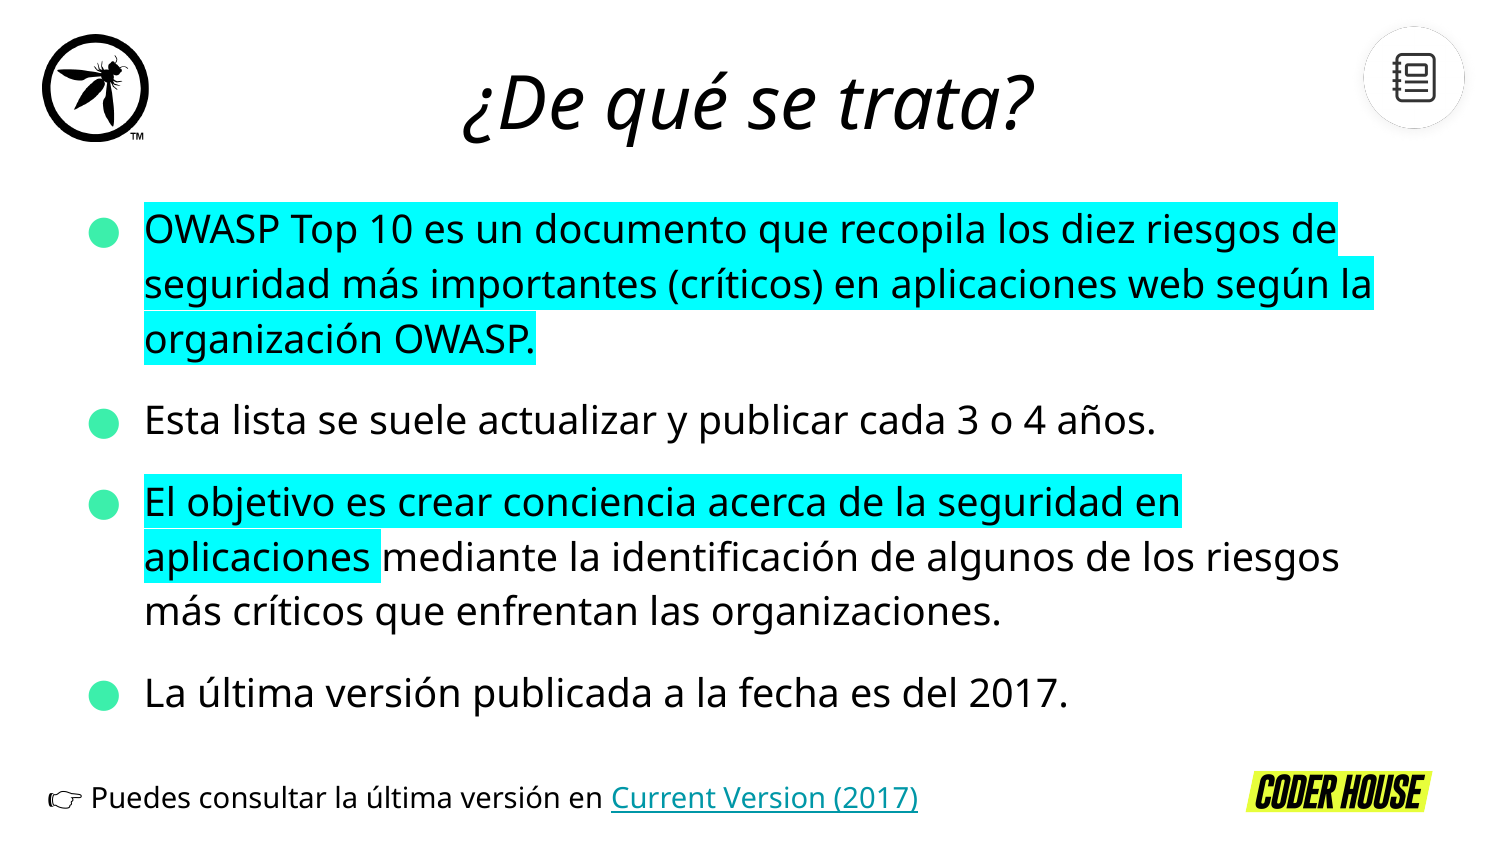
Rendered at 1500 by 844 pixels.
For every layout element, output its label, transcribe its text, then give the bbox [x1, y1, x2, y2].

text_box ¿De qué se trata? [193, 39, 1307, 165]
text_box OWASP Top 10 es un documento que recopila los diez riesgos de seguridad más importantes (críticos) en aplicaciones web según la organización OWASP. Esta lista se suele actualizar y publicar cada 3 o 4 años. El objetivo es crear conciencia acerca de la seguridad en aplicaciones mediante la identificación de algunos de los riesgos más críticos que enfrentan las organizaciones. La última versión publicada a la fecha es del 2017. [54, 182, 1415, 758]
picture [1351, 14, 1477, 141]
text_box 👉 Puedes consultar la última versión en Current Version (2017) [32, 764, 974, 835]
picture [1241, 764, 1437, 819]
picture [41, 34, 149, 143]
